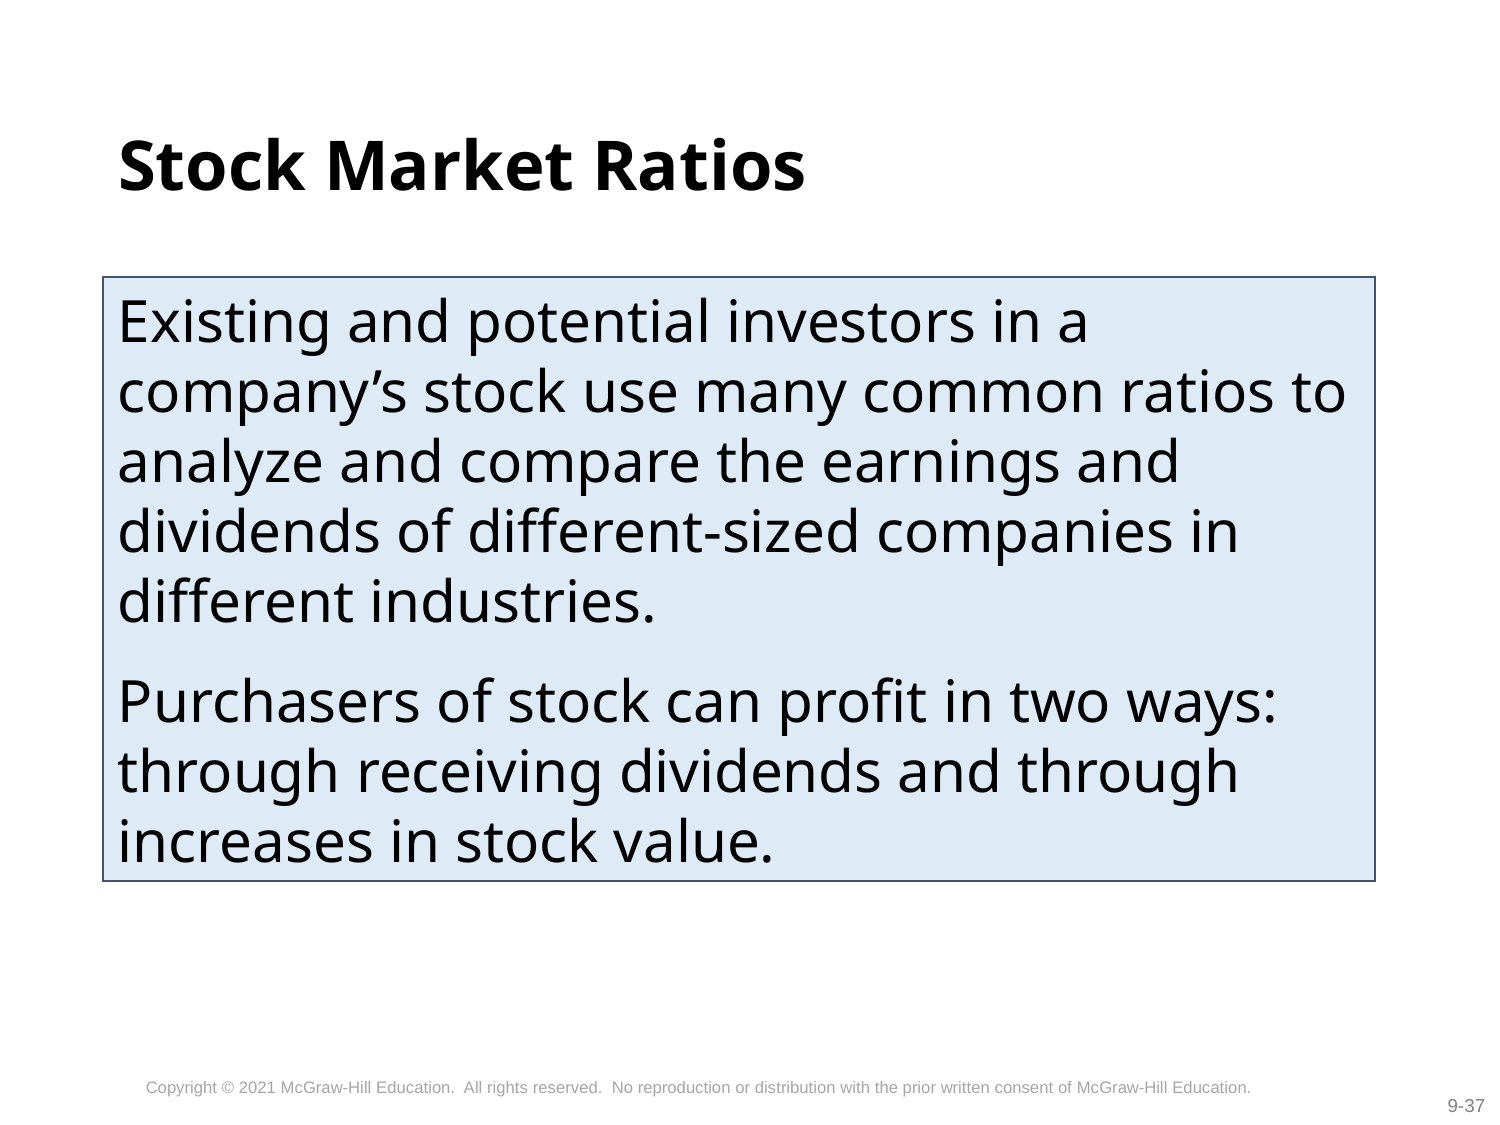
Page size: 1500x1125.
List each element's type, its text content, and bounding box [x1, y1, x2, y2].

title Stock Market Ratios [103, 59, 1397, 278]
text_box Existing and potential investors in a company’s stock use many common ratios to analyze and compare the earnings and dividends of different-sized companies in different industries. Purchasers of stock can profit in two ways: through receiving dividends and through increases in stock value. [103, 277, 1375, 881]
